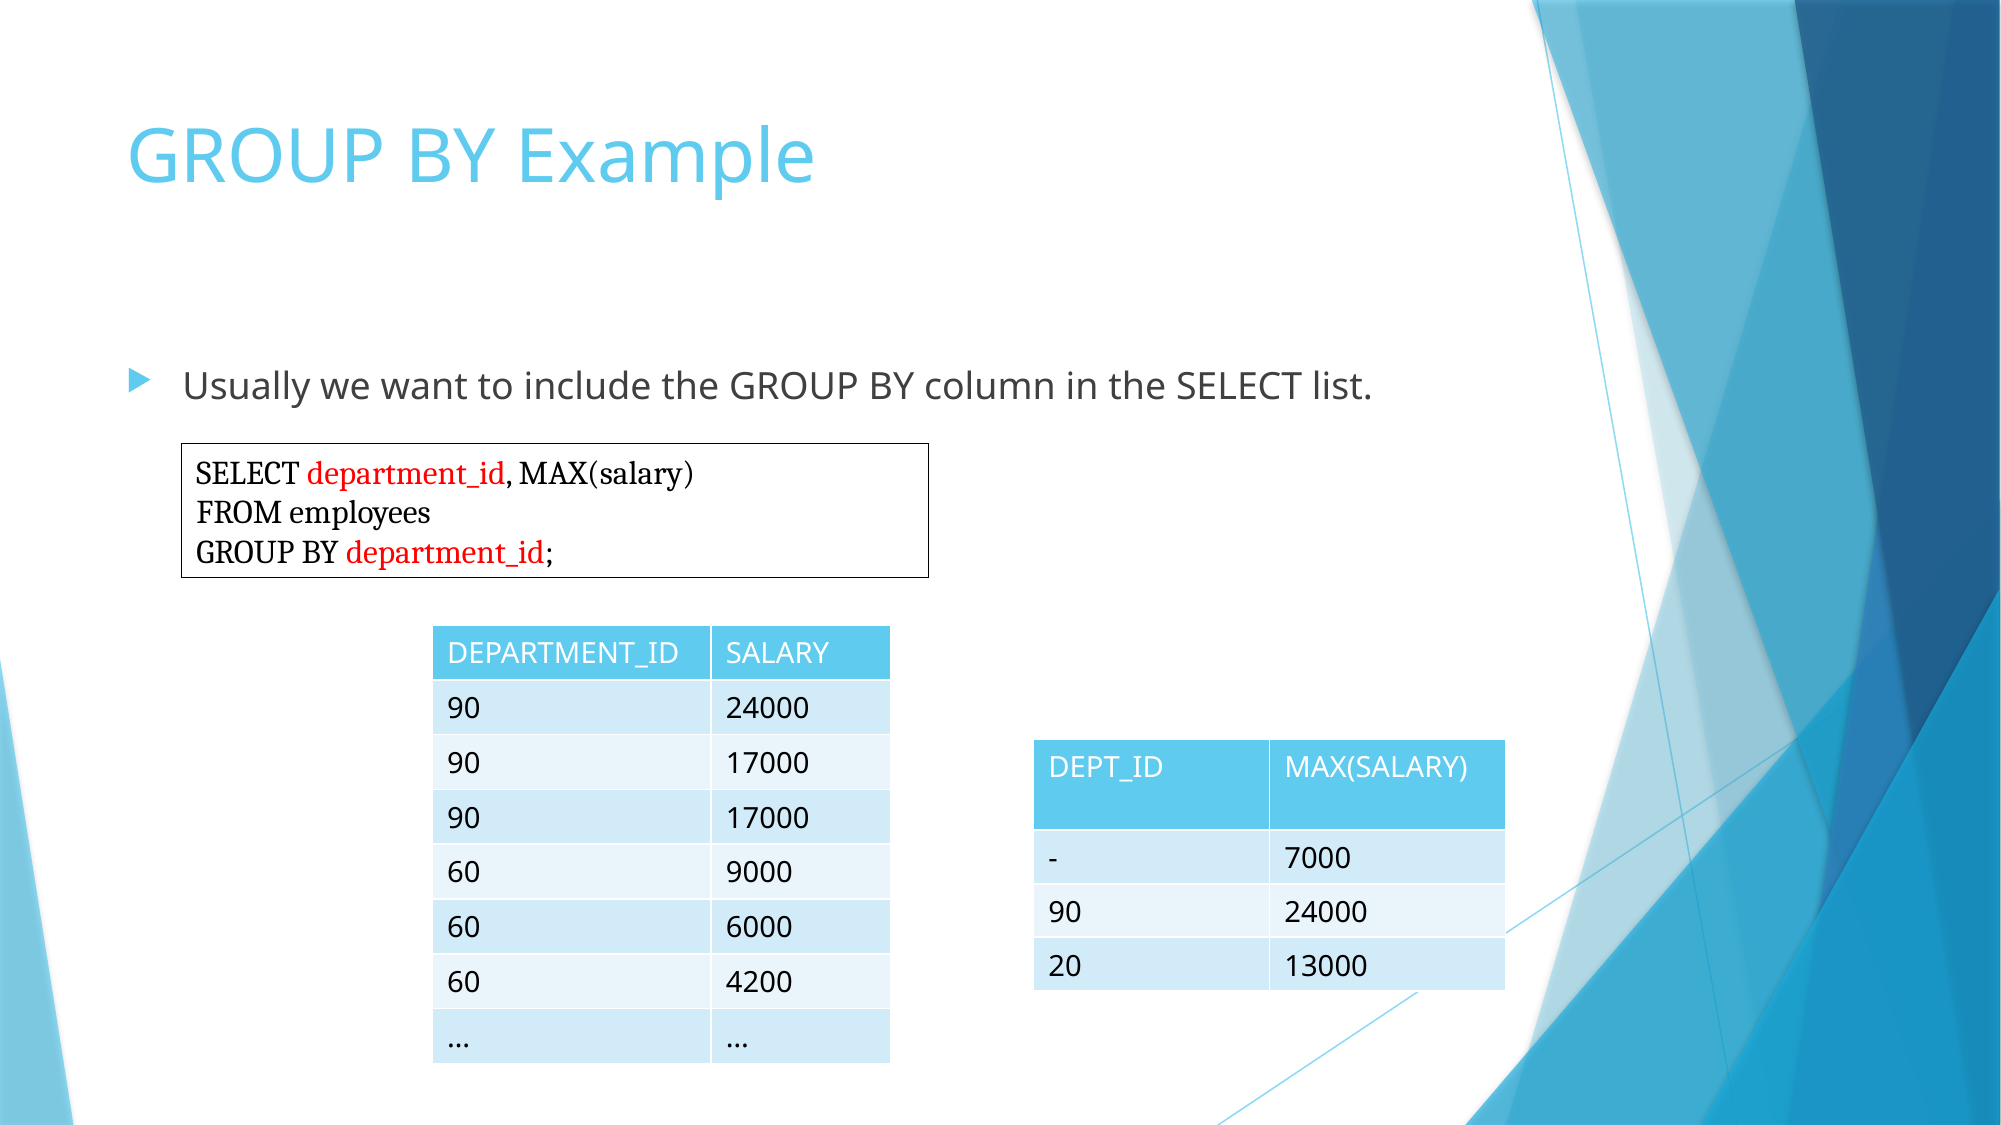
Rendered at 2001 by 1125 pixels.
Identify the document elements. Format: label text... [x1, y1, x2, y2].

table_header DEPARTMENT_ID [433, 626, 710, 679]
list Usually we want to include the GROUP BY column in the SELECT list. [111, 354, 1455, 992]
table_cell 24000 [1270, 885, 1505, 936]
table_header MAX(SALARY) [1270, 740, 1505, 829]
table_cell 90 [433, 790, 710, 843]
table_cell 90 [1034, 885, 1269, 936]
table_cell 7000 [1270, 831, 1505, 883]
table_cell 60 [433, 900, 710, 953]
table_header DEPT_ID [1034, 740, 1269, 829]
table_cell 4200 [712, 955, 890, 1008]
title GROUP BY Example [111, 99, 1522, 317]
table_cell 24000 [712, 681, 890, 734]
table_cell - [1034, 831, 1269, 883]
table_cell 60 [433, 845, 710, 898]
table_cell 9000 [712, 845, 890, 898]
table_cell 20 [1034, 938, 1269, 990]
table_cell 17000 [712, 735, 890, 789]
table_cell … [712, 1009, 890, 1063]
table_cell 13000 [1270, 938, 1505, 990]
table_cell 90 [433, 681, 710, 734]
table_header SALARY [712, 626, 890, 679]
table_cell 90 [433, 735, 710, 789]
table_cell 60 [433, 955, 710, 1008]
table_cell … [433, 1009, 710, 1063]
table_cell 17000 [712, 790, 890, 843]
table_cell 6000 [712, 900, 890, 953]
text_box SELECT department_id, MAX(salary) FROM employees GROUP BY department_id; [181, 443, 929, 578]
